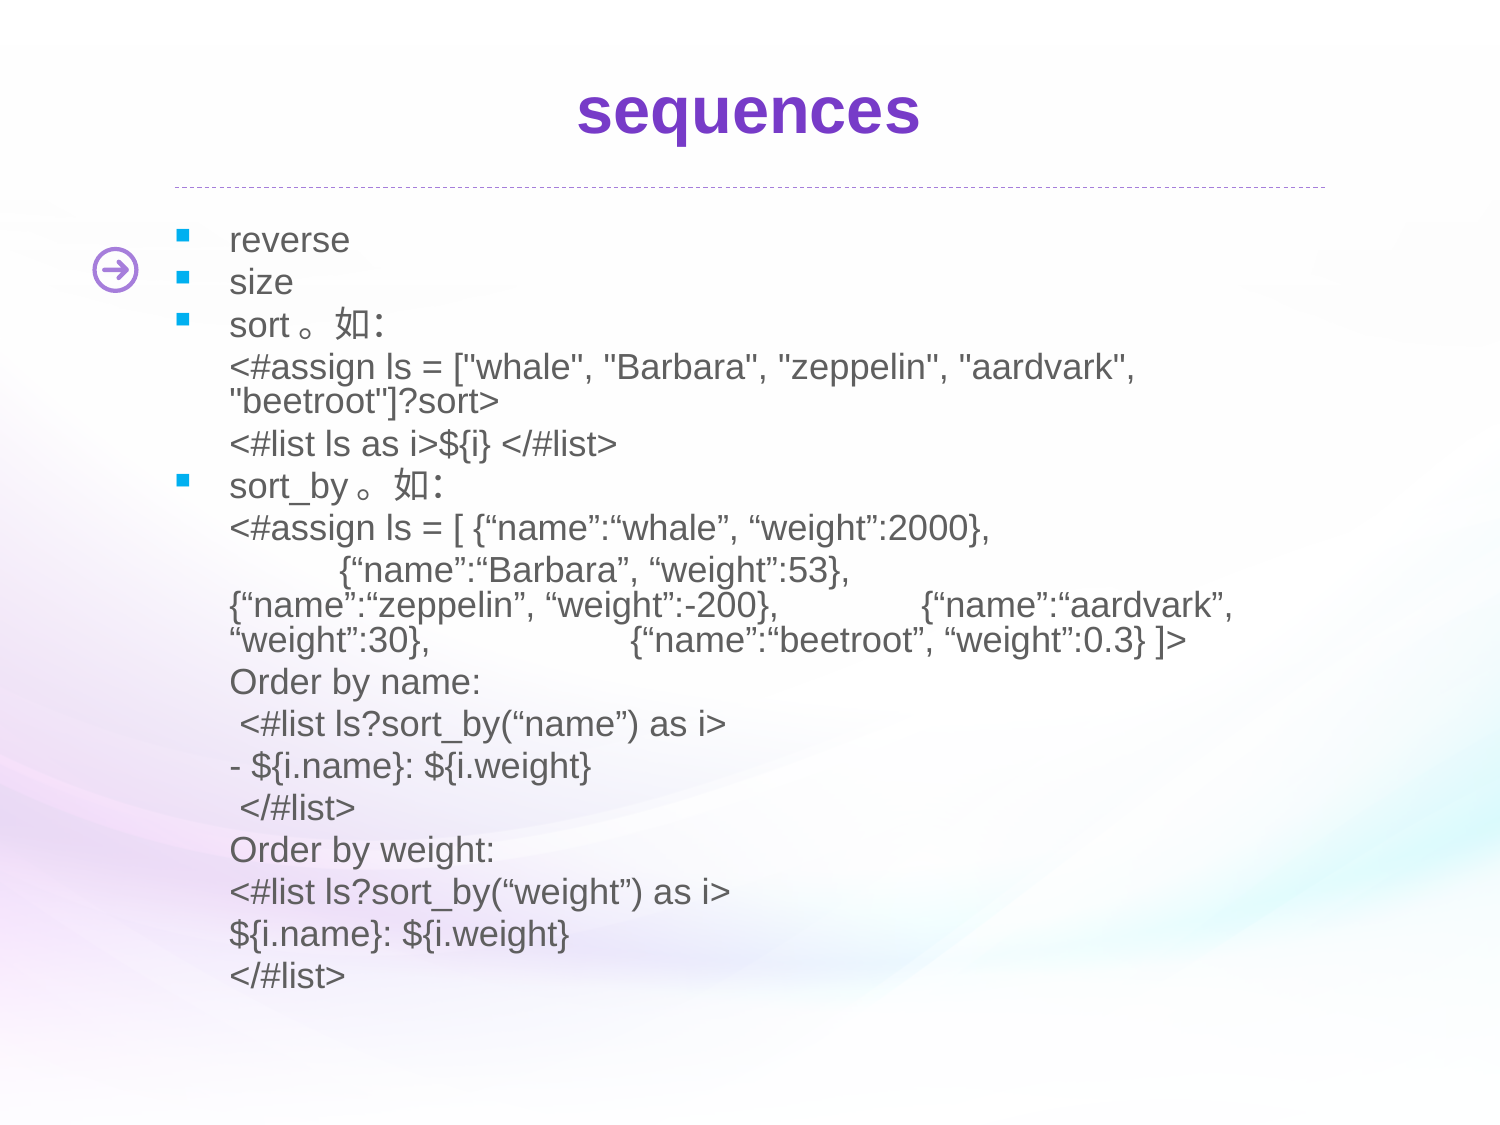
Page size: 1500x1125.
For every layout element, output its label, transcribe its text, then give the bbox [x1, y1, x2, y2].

text_box [91, 245, 140, 295]
title sequences [174, 58, 1324, 155]
list reverse size sort。如： <#assign ls = ["whale", "Barbara", "zeppelin", "aardvark", "beetroot"]?sort> <#list ls as i>${i} </#list> sort_by。如： <#assign ls = [ {“name”:“whale”, “weight”:2000}, {“name”:“Barbara”, “weight”:53}, {“name”:“zeppelin”, “weight”:-200}, {“name”:“aardvark”, “weight”:30}, {“name”:“beetroot”, “weight”:0.3} ]> Order by name: <#list ls?sort_by(“name”) as i> - ${i.name}: ${i.weight} </#list> Order by weight: <#list ls?sort_by(“weight”) as i> ${i.name}: ${i.weight} </#list> [174, 224, 1324, 1052]
